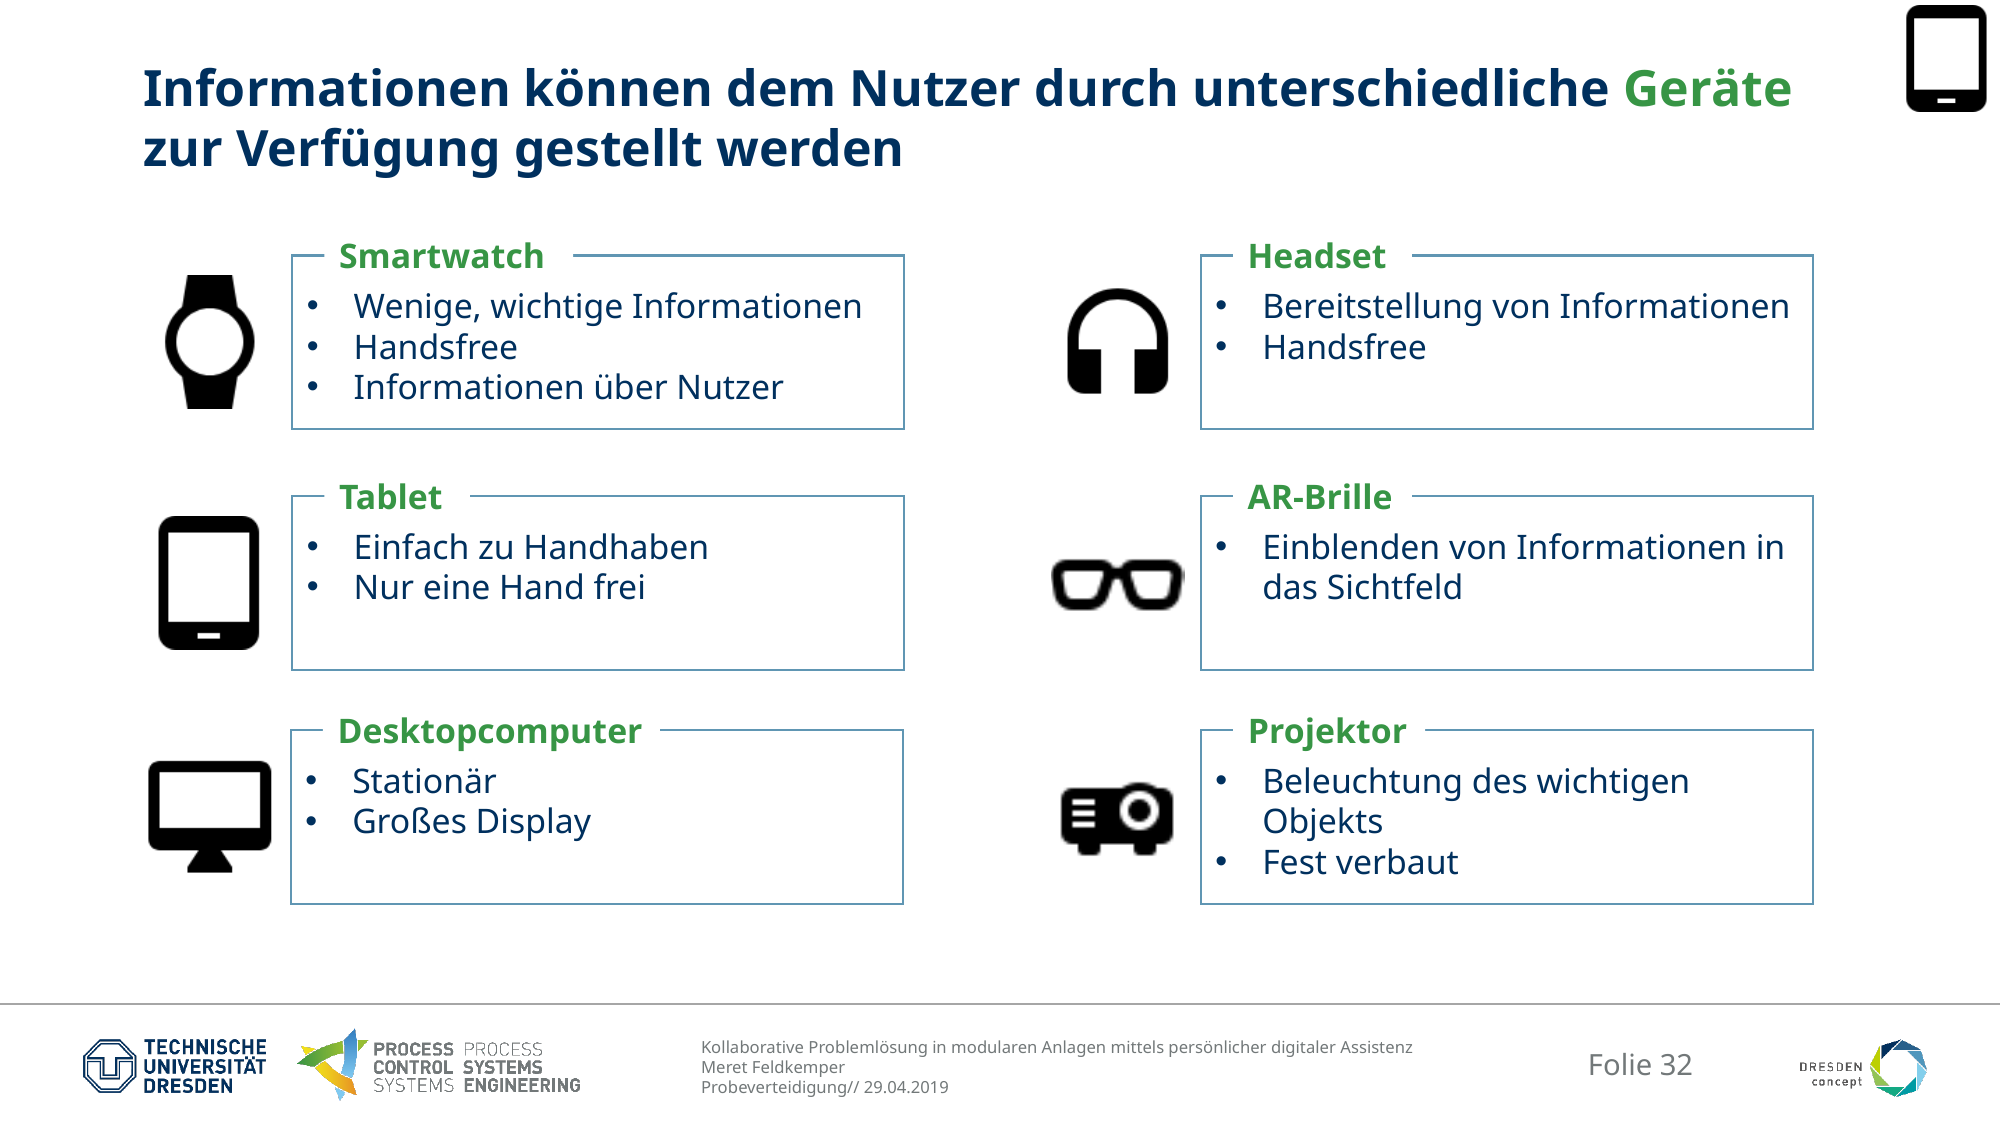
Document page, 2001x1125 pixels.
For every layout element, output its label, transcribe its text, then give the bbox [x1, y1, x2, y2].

picture [1893, 5, 2000, 112]
picture [1800, 1039, 1927, 1097]
picture [1051, 283, 1185, 417]
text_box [1200, 702, 1813, 905]
picture [143, 750, 277, 884]
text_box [1200, 227, 1813, 430]
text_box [292, 468, 905, 670]
picture [142, 516, 276, 650]
title Informationen können dem Nutzer durch unterschiedliche Geräte zur Verfügung gestellt werden [143, 56, 1880, 169]
picture [297, 1028, 580, 1101]
picture [143, 275, 277, 409]
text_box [1200, 468, 1813, 670]
picture [1051, 516, 1185, 650]
picture [83, 1039, 266, 1093]
picture [1051, 750, 1185, 884]
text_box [291, 227, 904, 430]
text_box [290, 702, 903, 905]
